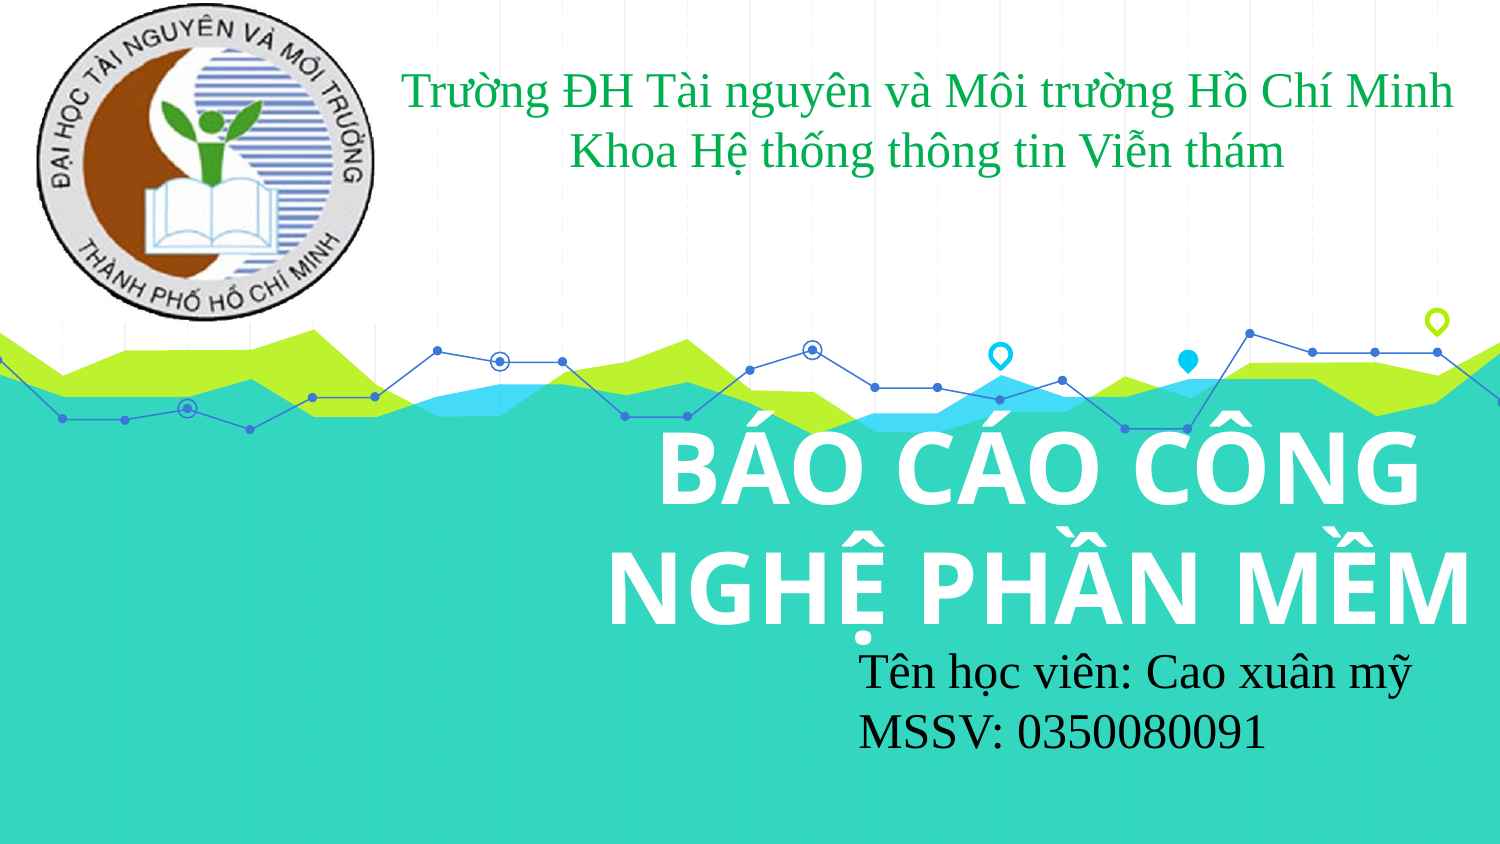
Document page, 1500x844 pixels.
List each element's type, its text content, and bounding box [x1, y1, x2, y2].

picture [32, 0, 382, 323]
text_box Trường ĐH Tài nguyên và Môi trường Hồ Chí Minh Khoa Hệ thống thông tin Viễn thám [387, 50, 1500, 186]
text_box Tên học viên: Cao xuân mỹ MSSV: 0350080091 [843, 631, 1500, 844]
title BÁO CÁO CÔNG NGHỆ PHẦN MỀM [579, 429, 1500, 620]
